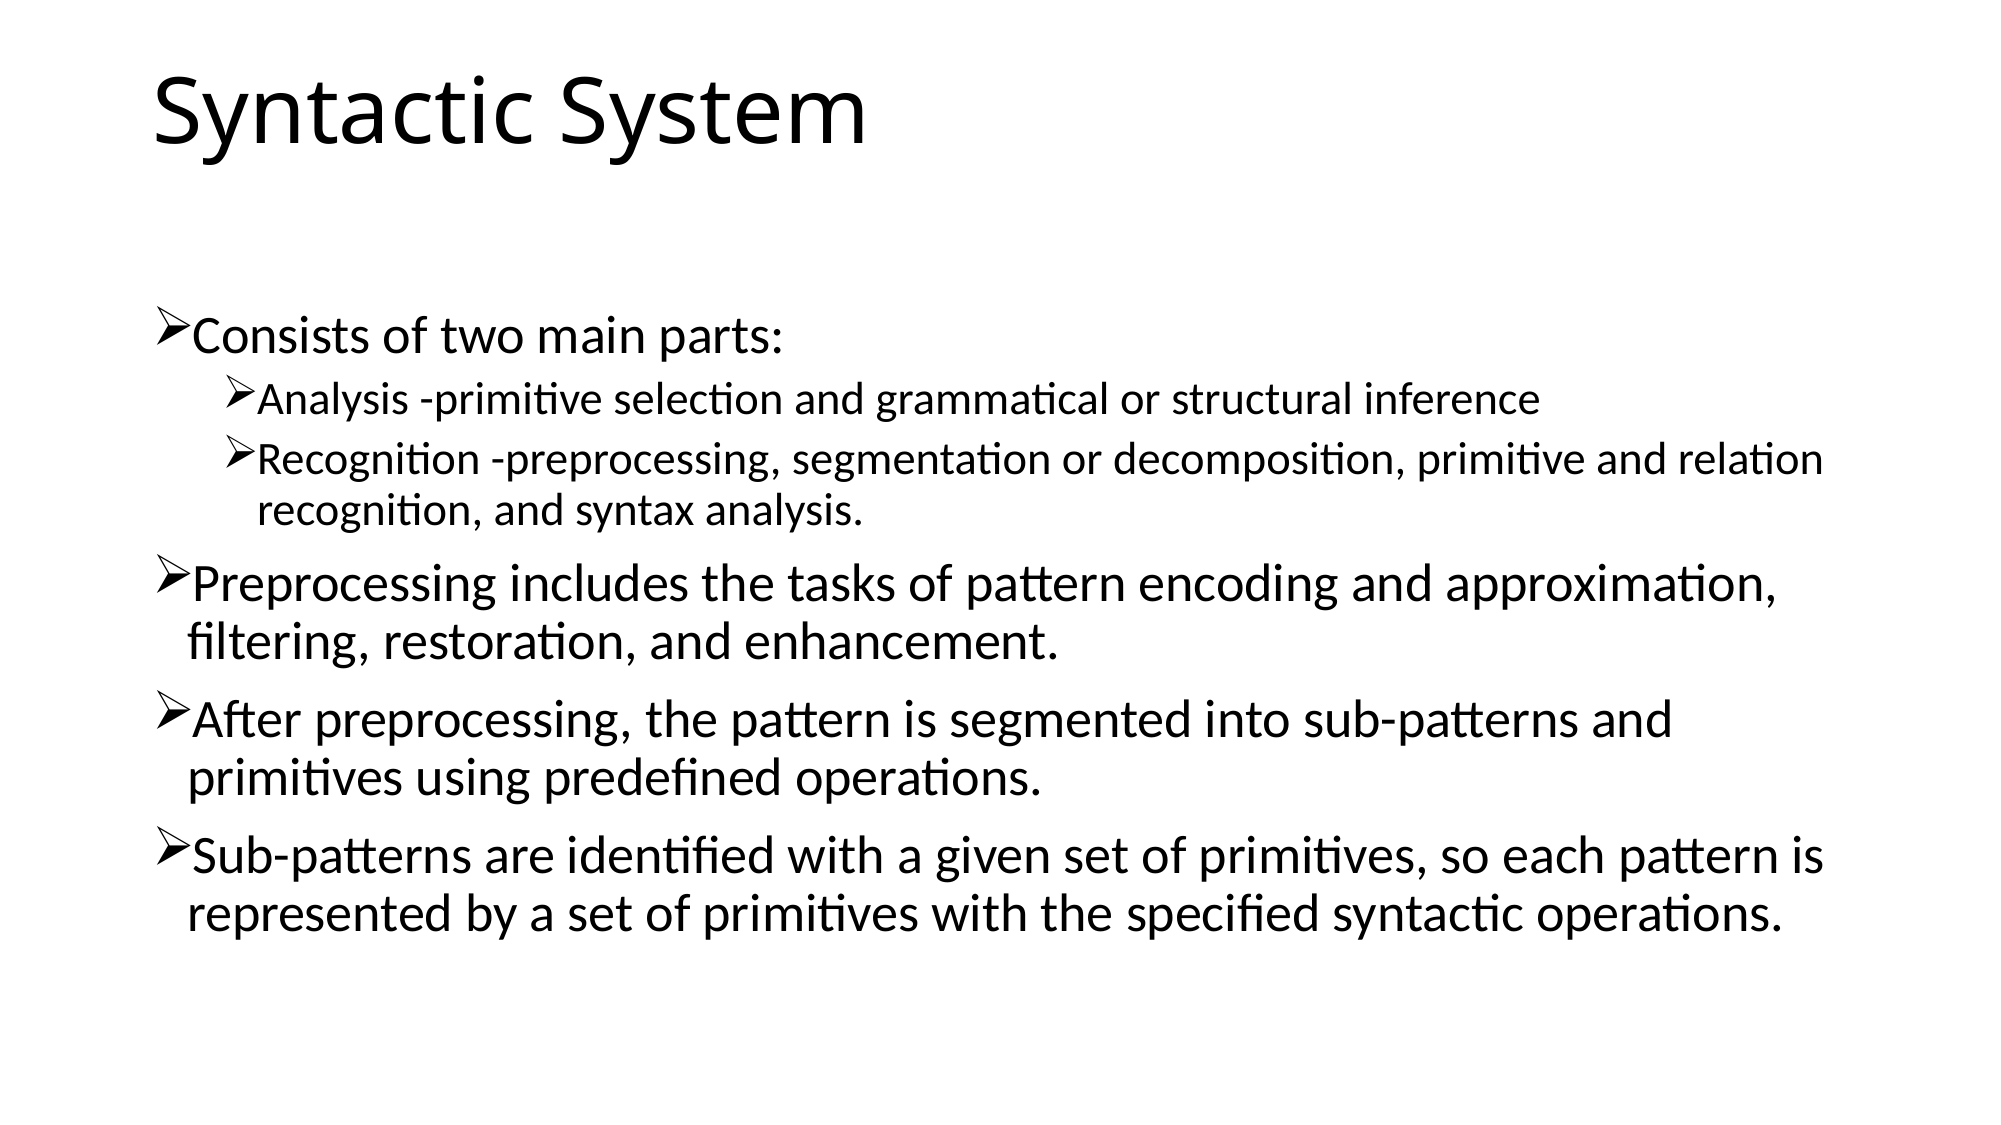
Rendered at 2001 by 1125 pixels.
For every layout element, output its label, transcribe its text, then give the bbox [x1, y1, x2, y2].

list Consists of two main parts: Analysis -primitive selection and grammatical or structural inference Recognition -preprocessing, segmentation or decomposition, primitive and relation recognition, and syntax analysis. Preprocessing includes the tasks of pattern encoding and approximation, filtering, restoration, and enhancement. After preprocessing, the pattern is segmented into sub-patterns and primitives using predefined operations. Sub-patterns are identified with a given set of primitives, so each pattern is represented by a set of primitives with the specified syntactic operations. [137, 299, 1863, 1014]
title Syntactic System [137, 59, 1863, 278]
